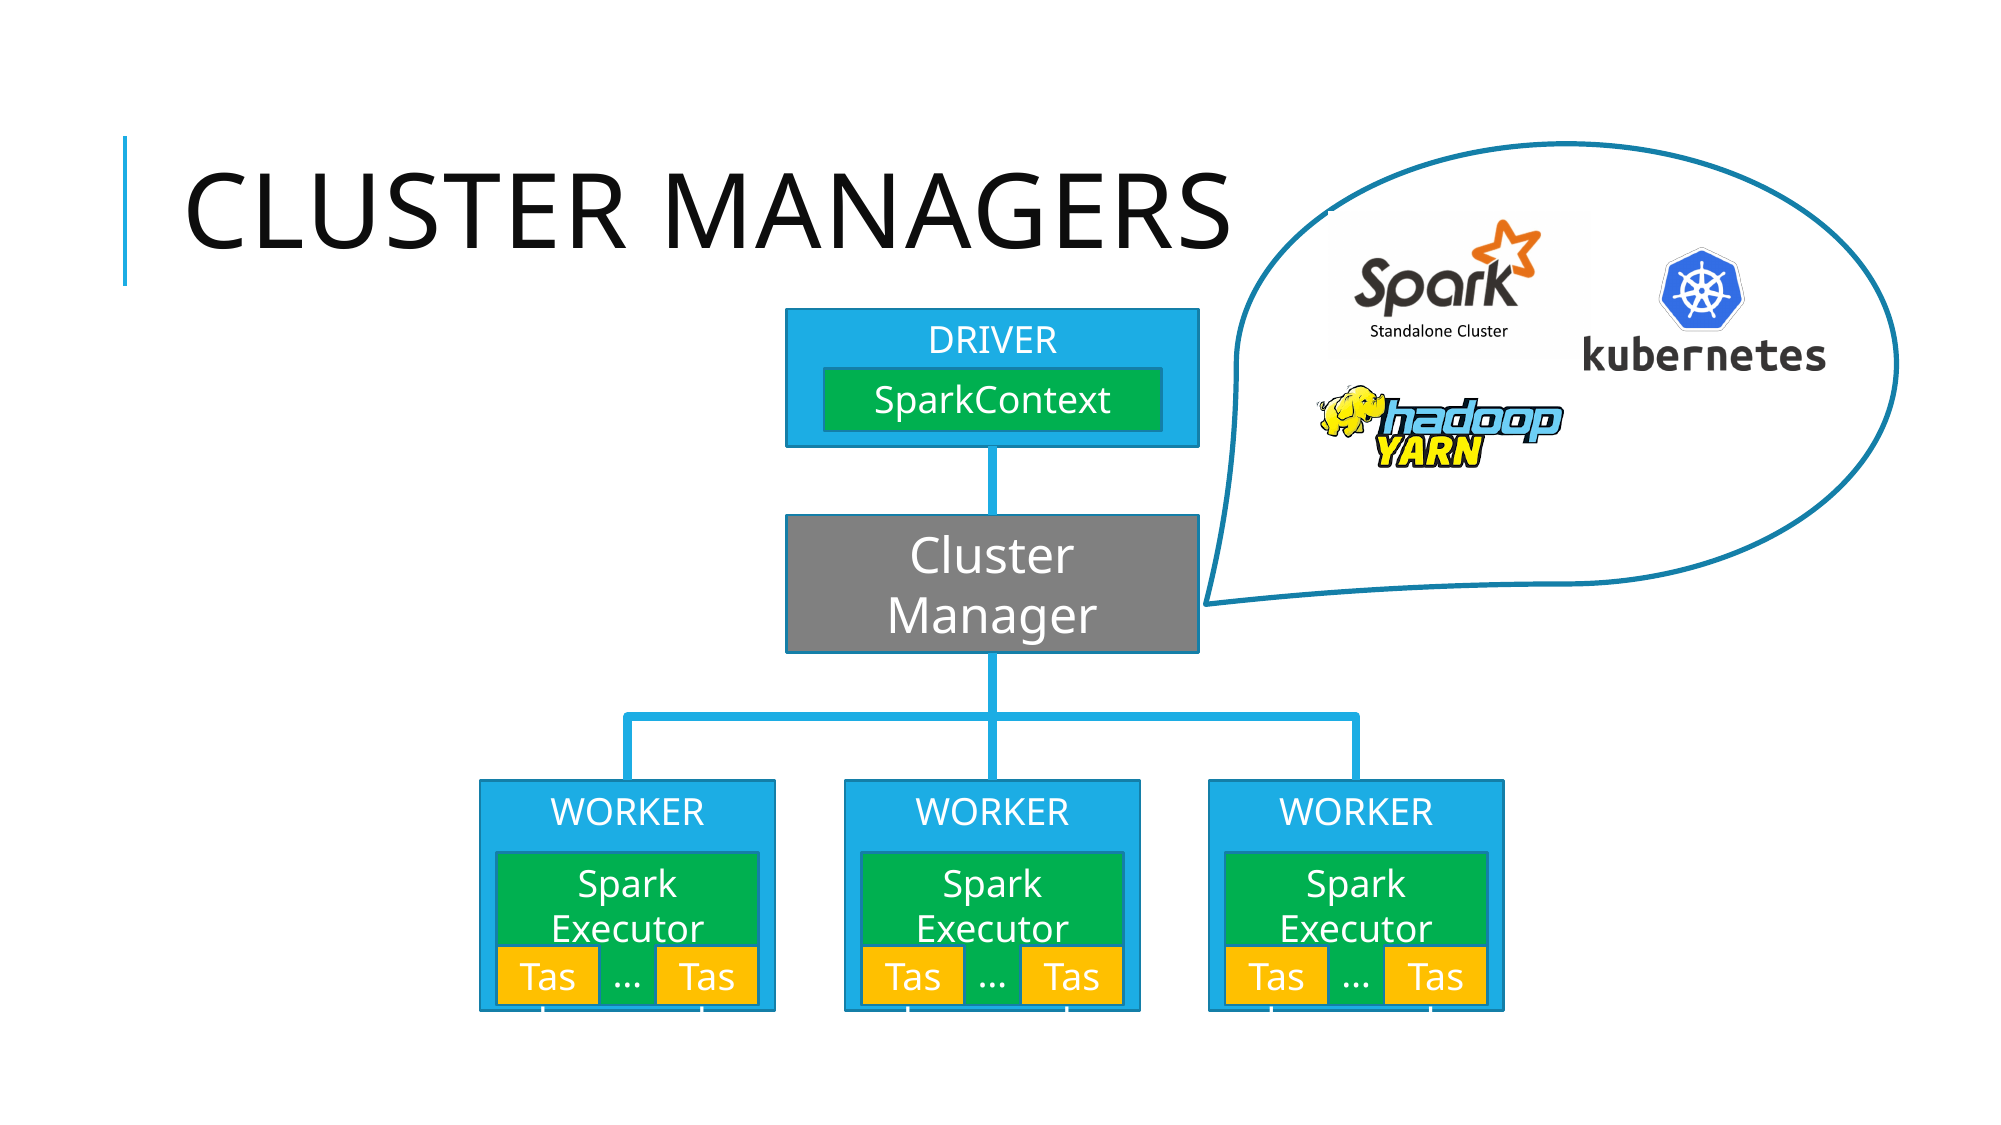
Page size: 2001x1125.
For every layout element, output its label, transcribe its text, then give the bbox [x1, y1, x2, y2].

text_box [745, 533, 875, 900]
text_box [786, 308, 1200, 447]
text_box [1220, 142, 1898, 602]
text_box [479, 780, 776, 1011]
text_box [1110, 534, 1239, 899]
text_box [844, 780, 1141, 1011]
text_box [1208, 780, 1504, 1011]
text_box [957, 480, 1028, 484]
title Cluster Managers [168, 96, 1763, 342]
picture [1309, 381, 1573, 470]
picture [1328, 211, 1836, 375]
text_box Cluster Manager [785, 514, 1200, 654]
